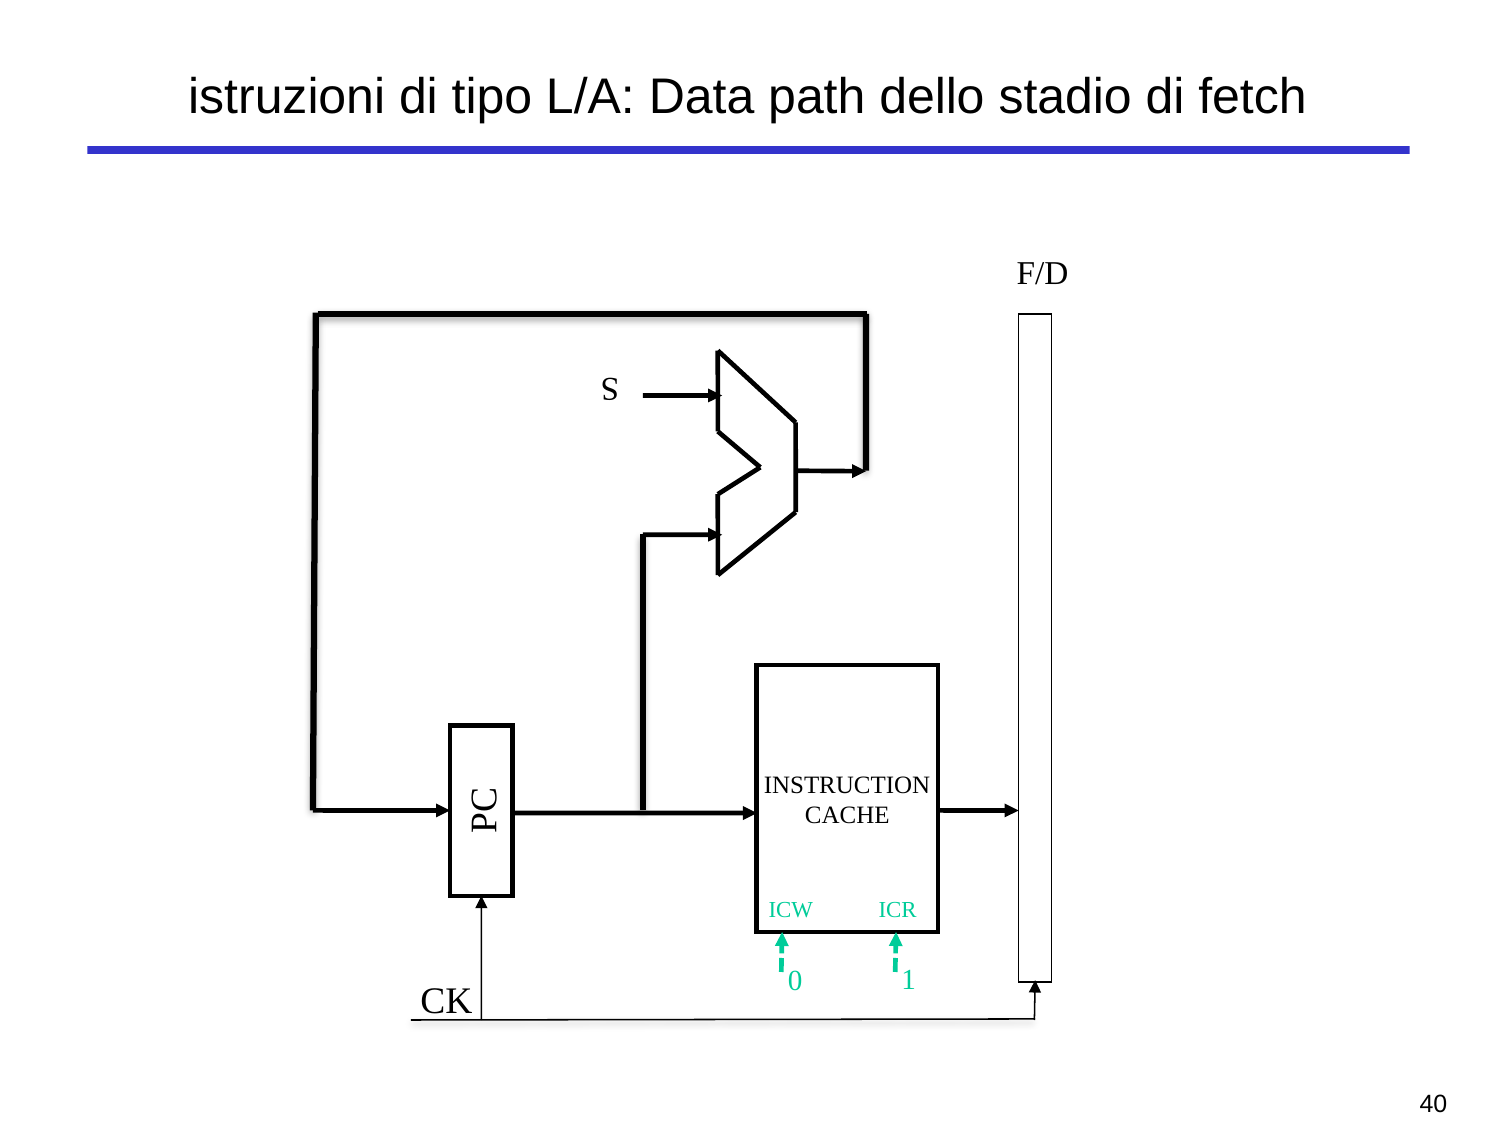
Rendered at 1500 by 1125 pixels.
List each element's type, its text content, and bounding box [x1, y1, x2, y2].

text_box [312, 243, 1099, 1021]
slide_number 39 [1149, 1049, 1463, 1125]
title istruzioni di tipo L/A: Data path dello stadio di fetch [91, 37, 1405, 151]
